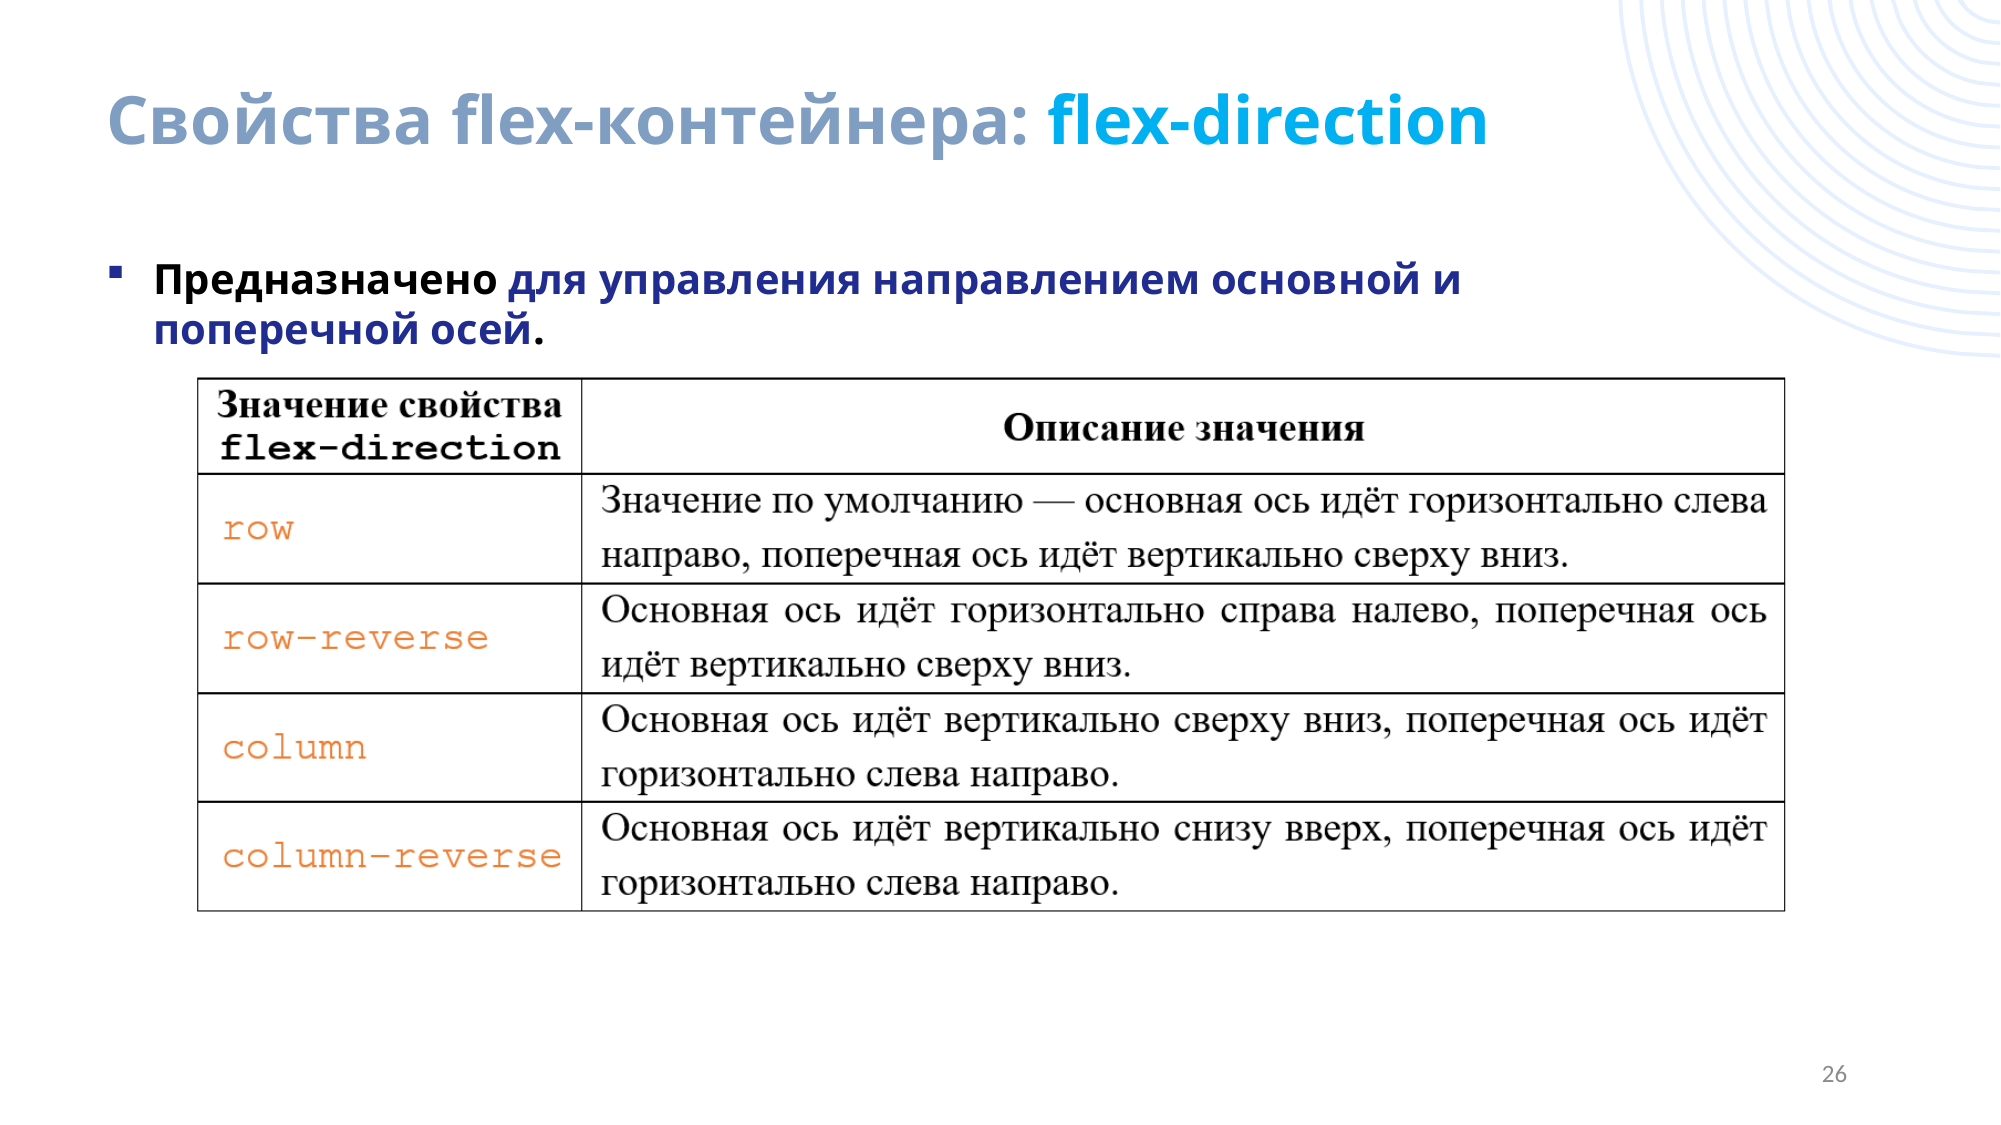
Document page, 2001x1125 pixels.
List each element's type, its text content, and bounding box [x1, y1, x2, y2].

picture [195, 372, 1793, 916]
slide_number 26 [1412, 1042, 1863, 1103]
text_box Предназначено для управления направлением основной и поперечной осей. [91, 245, 1536, 361]
title Свойства flex-контейнера: flex-direction [91, 72, 1692, 163]
